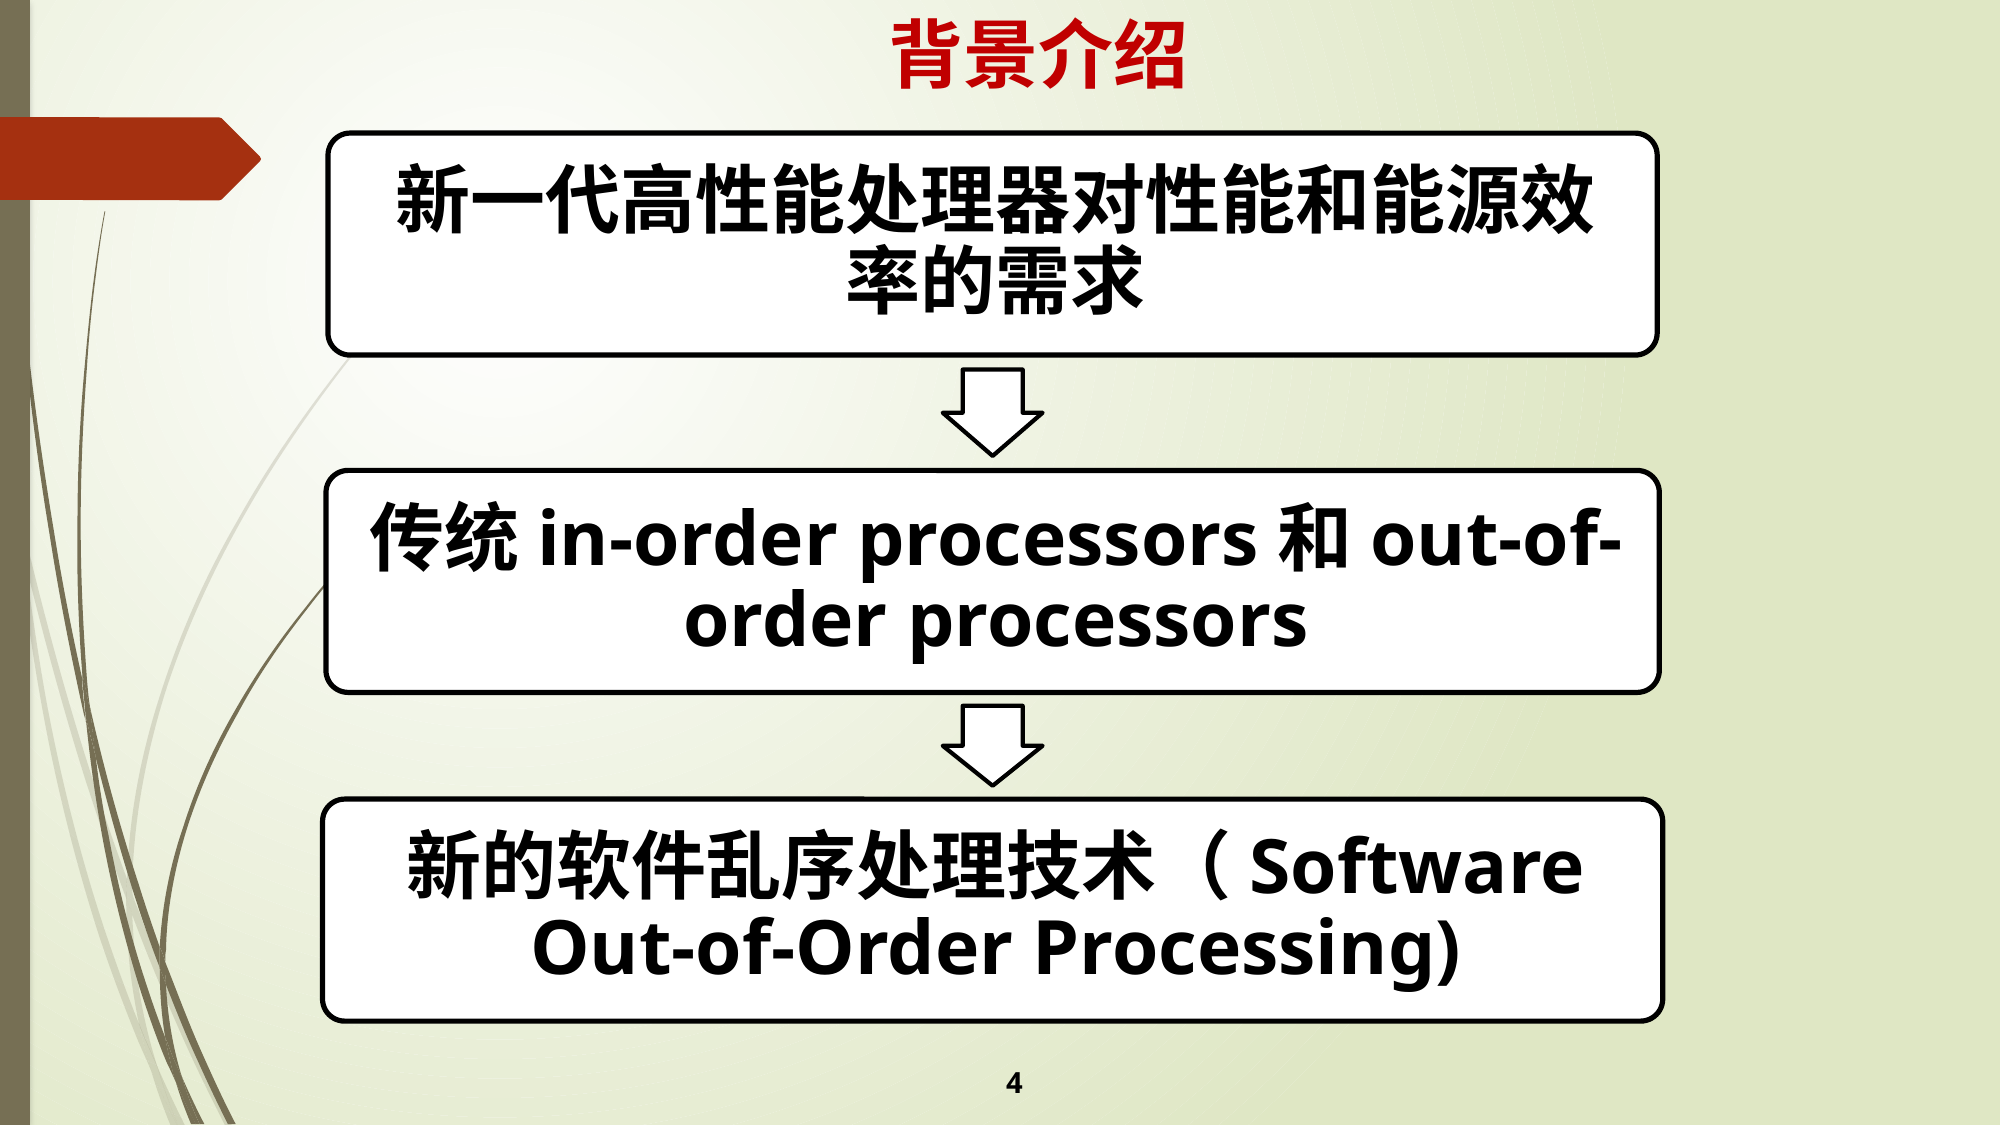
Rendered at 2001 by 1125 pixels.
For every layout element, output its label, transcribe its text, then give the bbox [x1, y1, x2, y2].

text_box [325, 132, 1660, 1022]
text_box 背景介绍 [382, 0, 1694, 150]
footer 4 [29, 1052, 2000, 1113]
